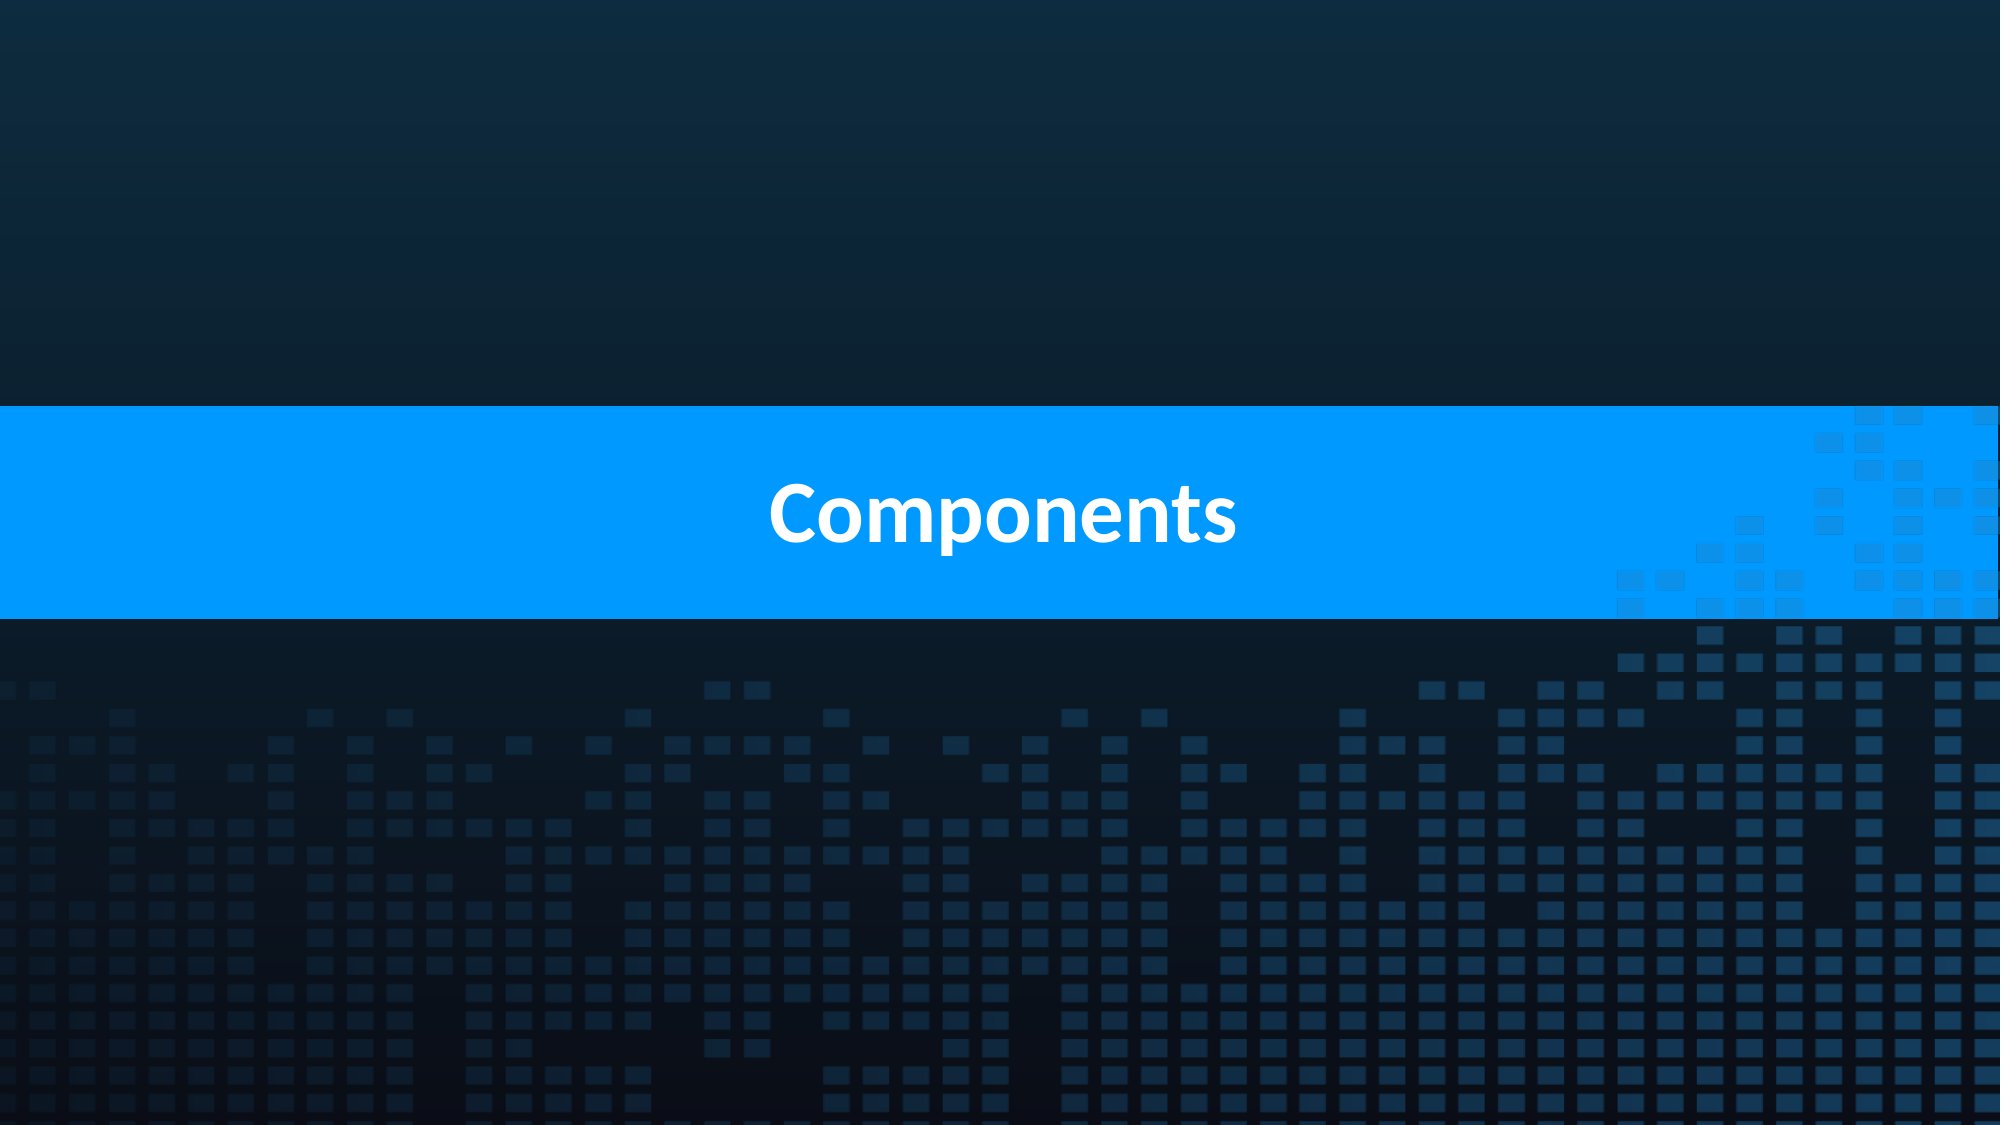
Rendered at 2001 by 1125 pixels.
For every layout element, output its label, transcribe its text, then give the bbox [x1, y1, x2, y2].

picture [0, 225, 2000, 1125]
list Components [5, 445, 2000, 569]
